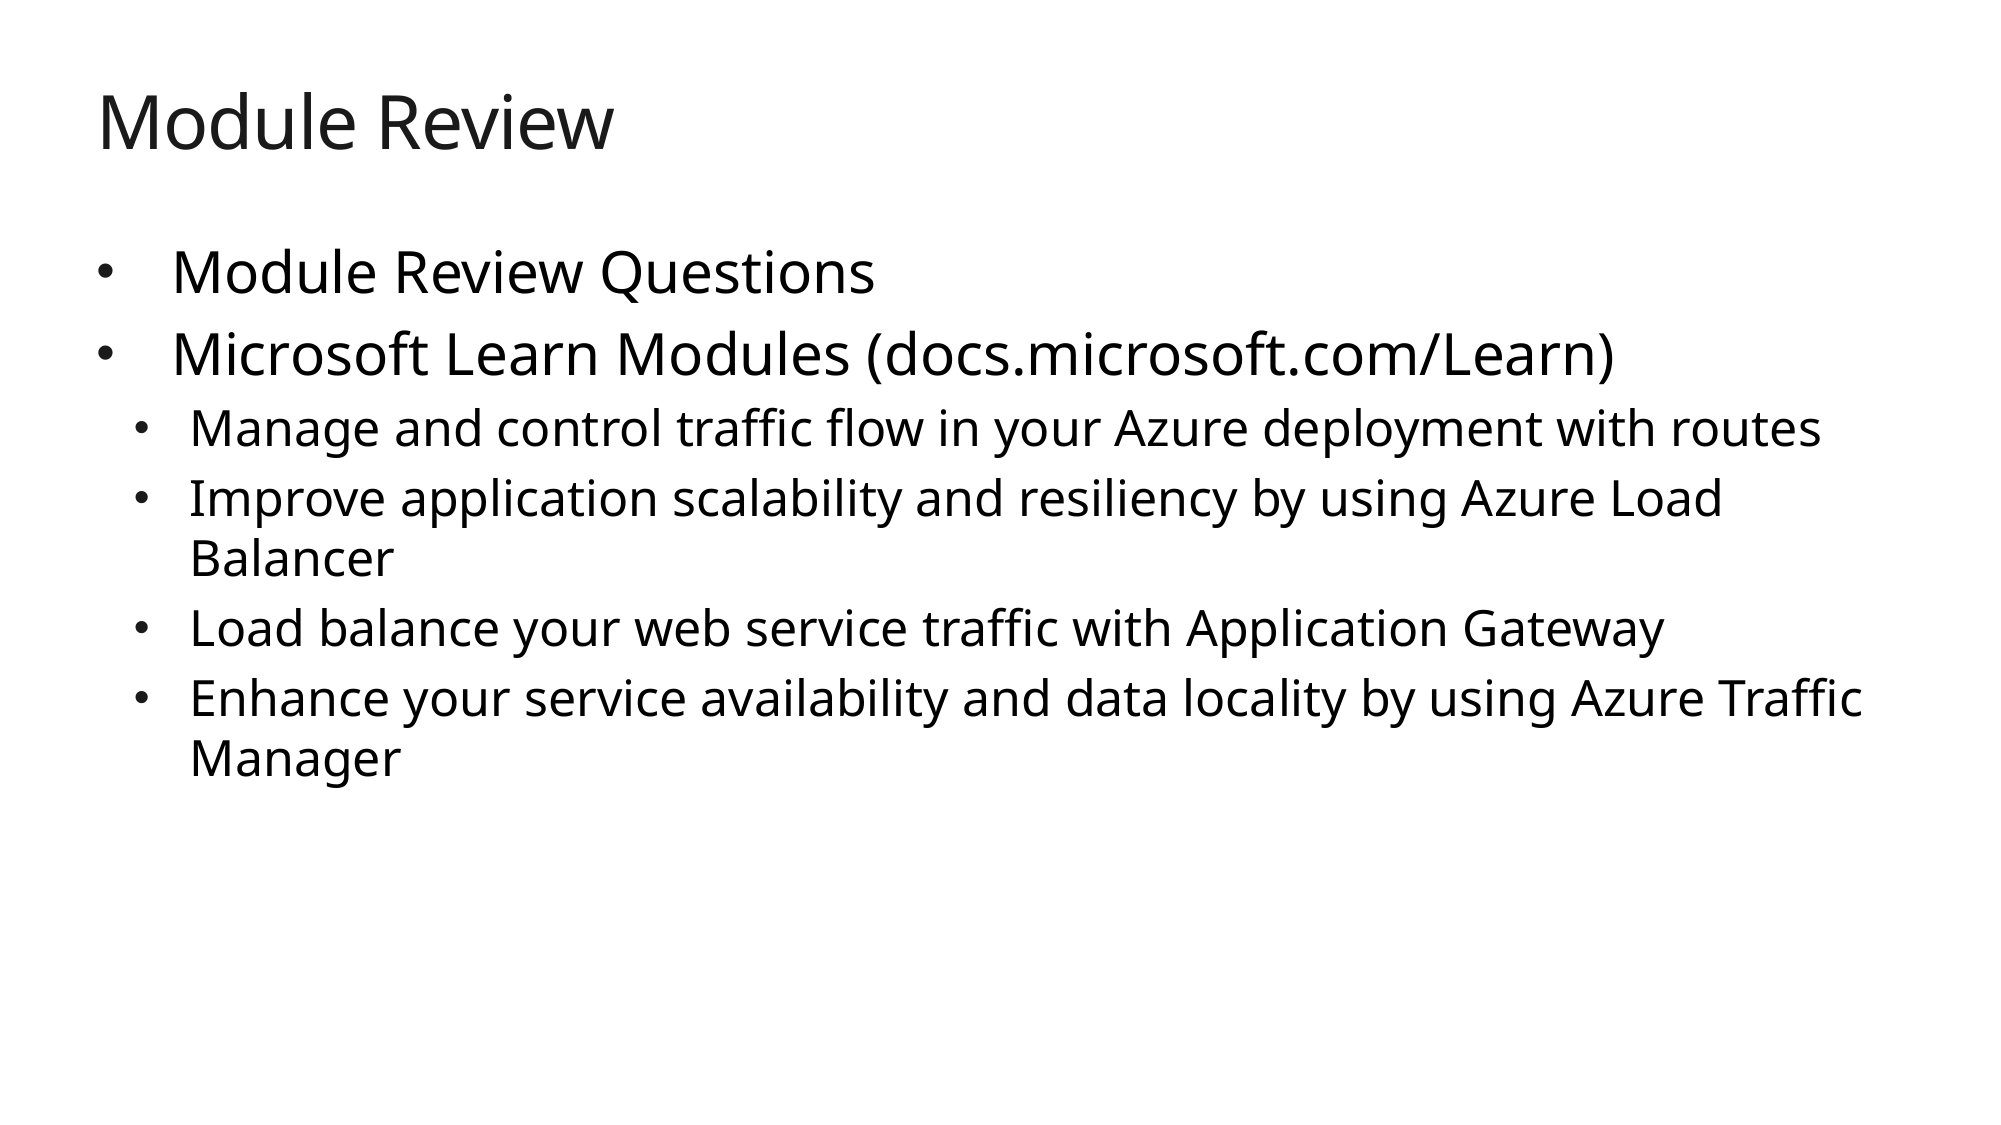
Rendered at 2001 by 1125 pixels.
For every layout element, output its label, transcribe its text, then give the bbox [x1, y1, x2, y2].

list Module Review Questions Microsoft Learn Modules (docs.microsoft.com/Learn) Manage and control traffic flow in your Azure deployment with routes Improve application scalability and resiliency by using Azure Load Balancer Load balance your web service traffic with Application Gateway Enhance your service availability and data locality by using Azure Traffic Manager [96, 235, 1904, 743]
title Module Review [96, 75, 1904, 166]
